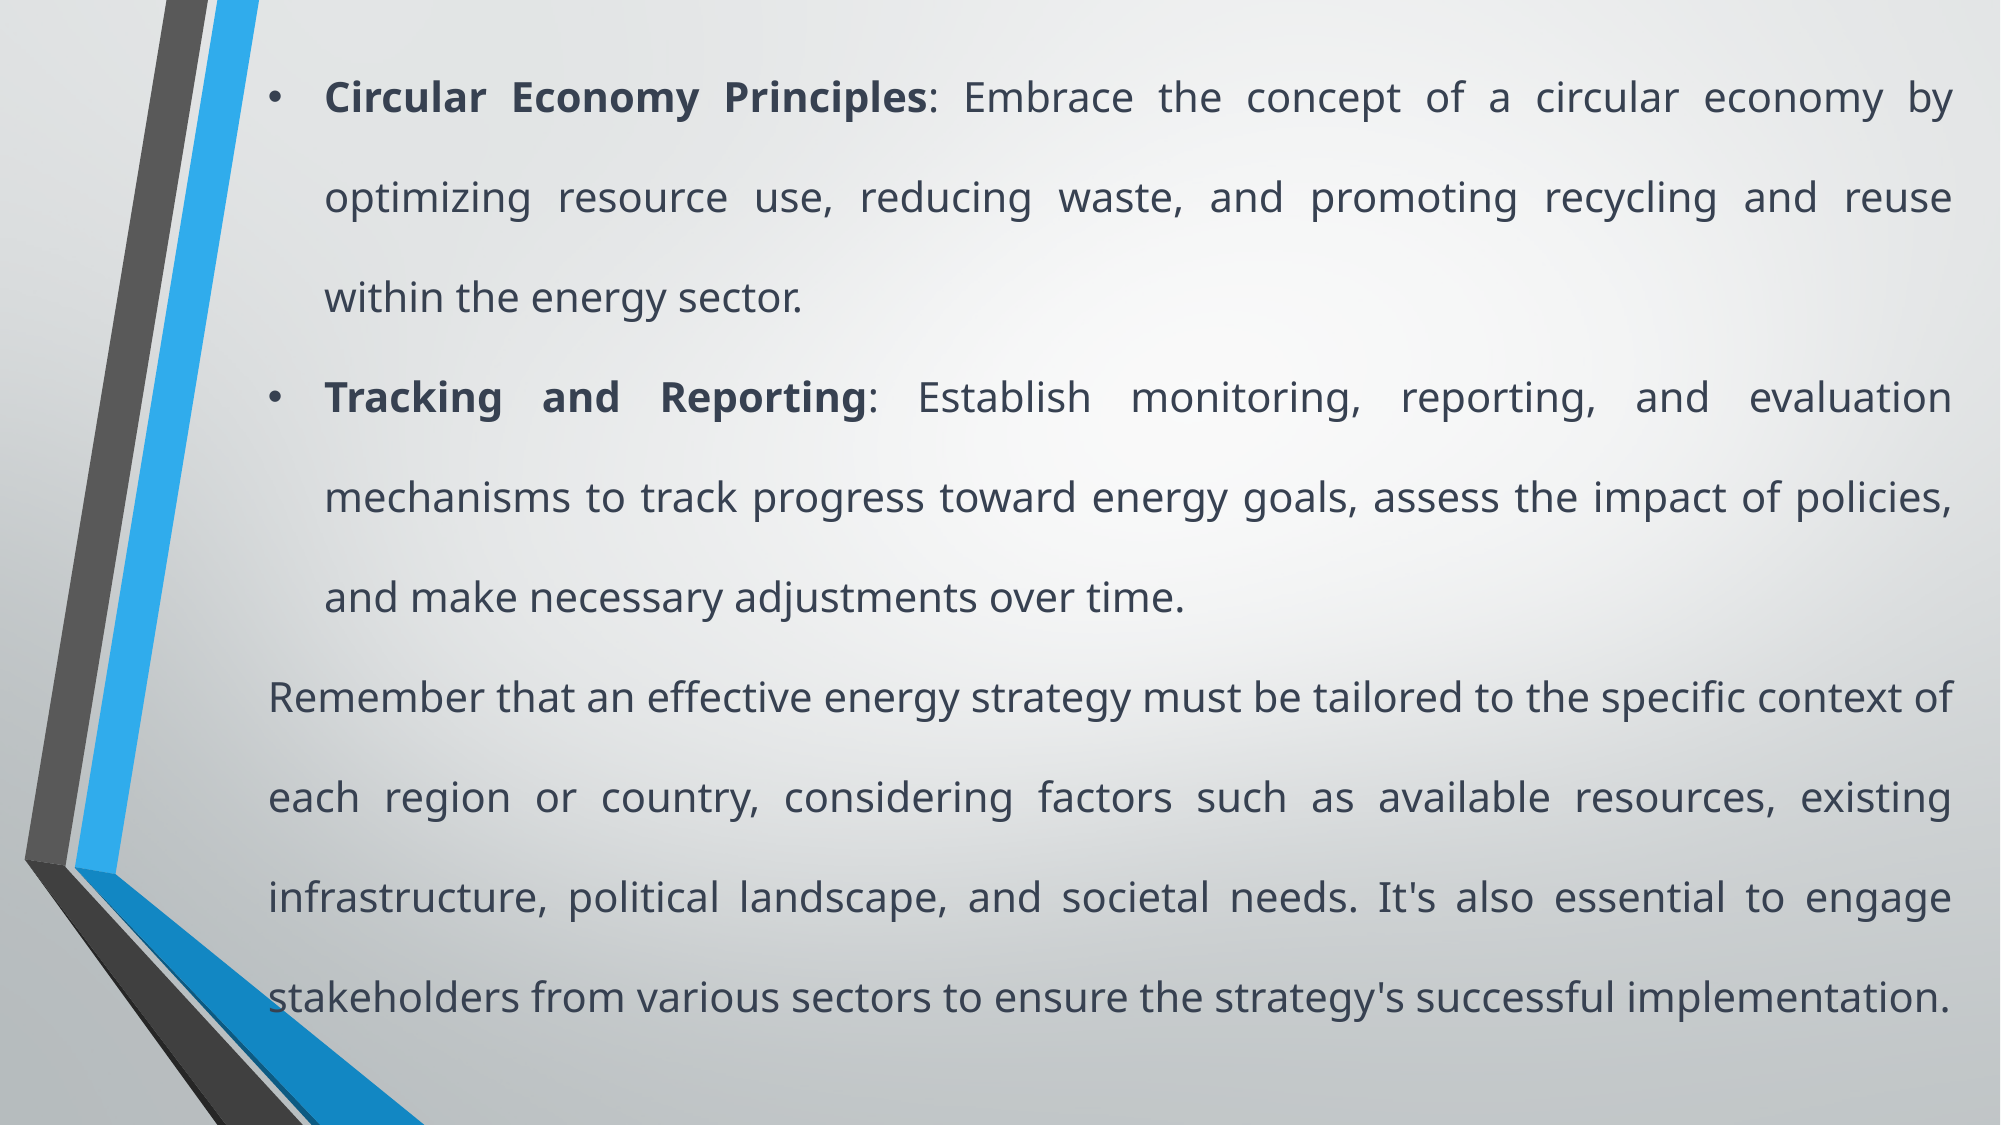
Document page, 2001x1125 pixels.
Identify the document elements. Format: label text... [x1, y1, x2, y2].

text_box Circular Economy Principles: Embrace the concept of a circular economy by optimizing resource use, reducing waste, and promoting recycling and reuse within the energy sector. Tracking and Reporting: Establish monitoring, reporting, and evaluation mechanisms to track progress toward energy goals, assess the impact of policies, and make necessary adjustments over time. Remember that an effective energy strategy must be tailored to the specific context of each region or country, considering factors such as available resources, existing infrastructure, political landscape, and societal needs. It's also essential to engage stakeholders from various sectors to ensure the strategy's successful implementation. [253, 13, 1969, 1029]
